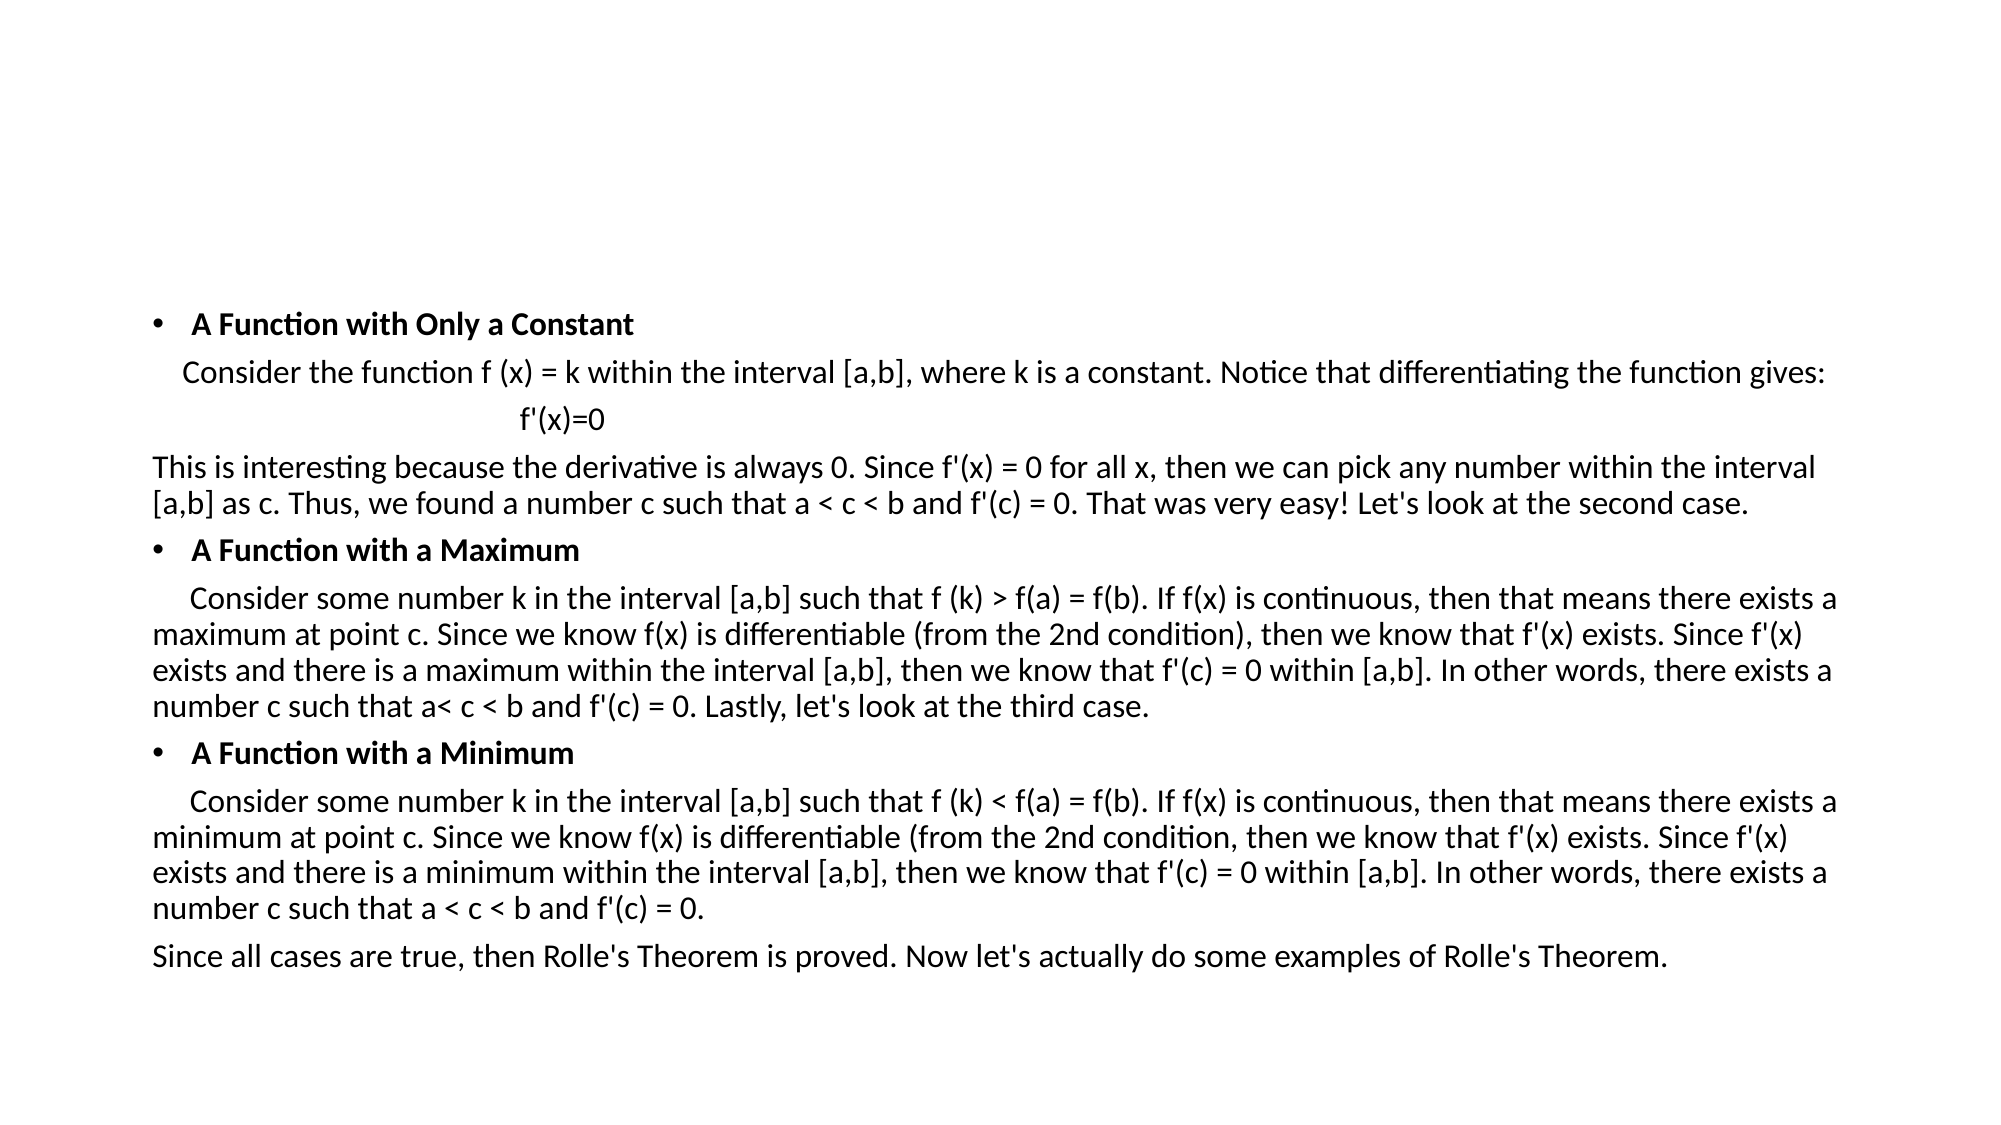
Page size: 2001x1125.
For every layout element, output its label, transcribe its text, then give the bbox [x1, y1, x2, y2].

list A Function with Only a Constant Consider the function f (x) = k within the interval [a,b], where k is a constant. Notice that differentiating the function gives: f'(x)=0 This is interesting because the derivative is always 0. Since f'(x) = 0 for all x, then we can pick any number within the interval [a,b] as c. Thus, we found a number c such that a < c < b and f'(c) = 0. That was very easy! Let's look at the second case. A Function with a Maximum Consider some number k in the interval [a,b] such that f (k) > f(a) = f(b). If f(x) is continuous, then that means there exists a maximum at point c. Since we know f(x) is differentiable (from the 2nd condition), then we know that f'(x) exists. Since f'(x) exists and there is a maximum within the interval [a,b], then we know that f'(c) = 0 within [a,b]. In other words, there exists a number c such that a< c < b and f'(c) = 0. Lastly, let's look at the third case. A Function with a Minimum Consider some number k in the interval [a,b] such that f (k) < f(a) = f(b). If f(x) is continuous, then that means there exists a minimum at point c. Since we know f(x) is differentiable (from the 2nd condition, then we know that f'(x) exists. Since f'(x) exists and there is a minimum within the interval [a,b], then we know that f'(c) = 0 within [a,b]. In other words, there exists a number c such that a < c < b and f'(c) = 0. Since all cases are true, then Rolle's Theorem is proved. Now let's actually do some examples of Rolle's Theorem. [137, 299, 1863, 1014]
